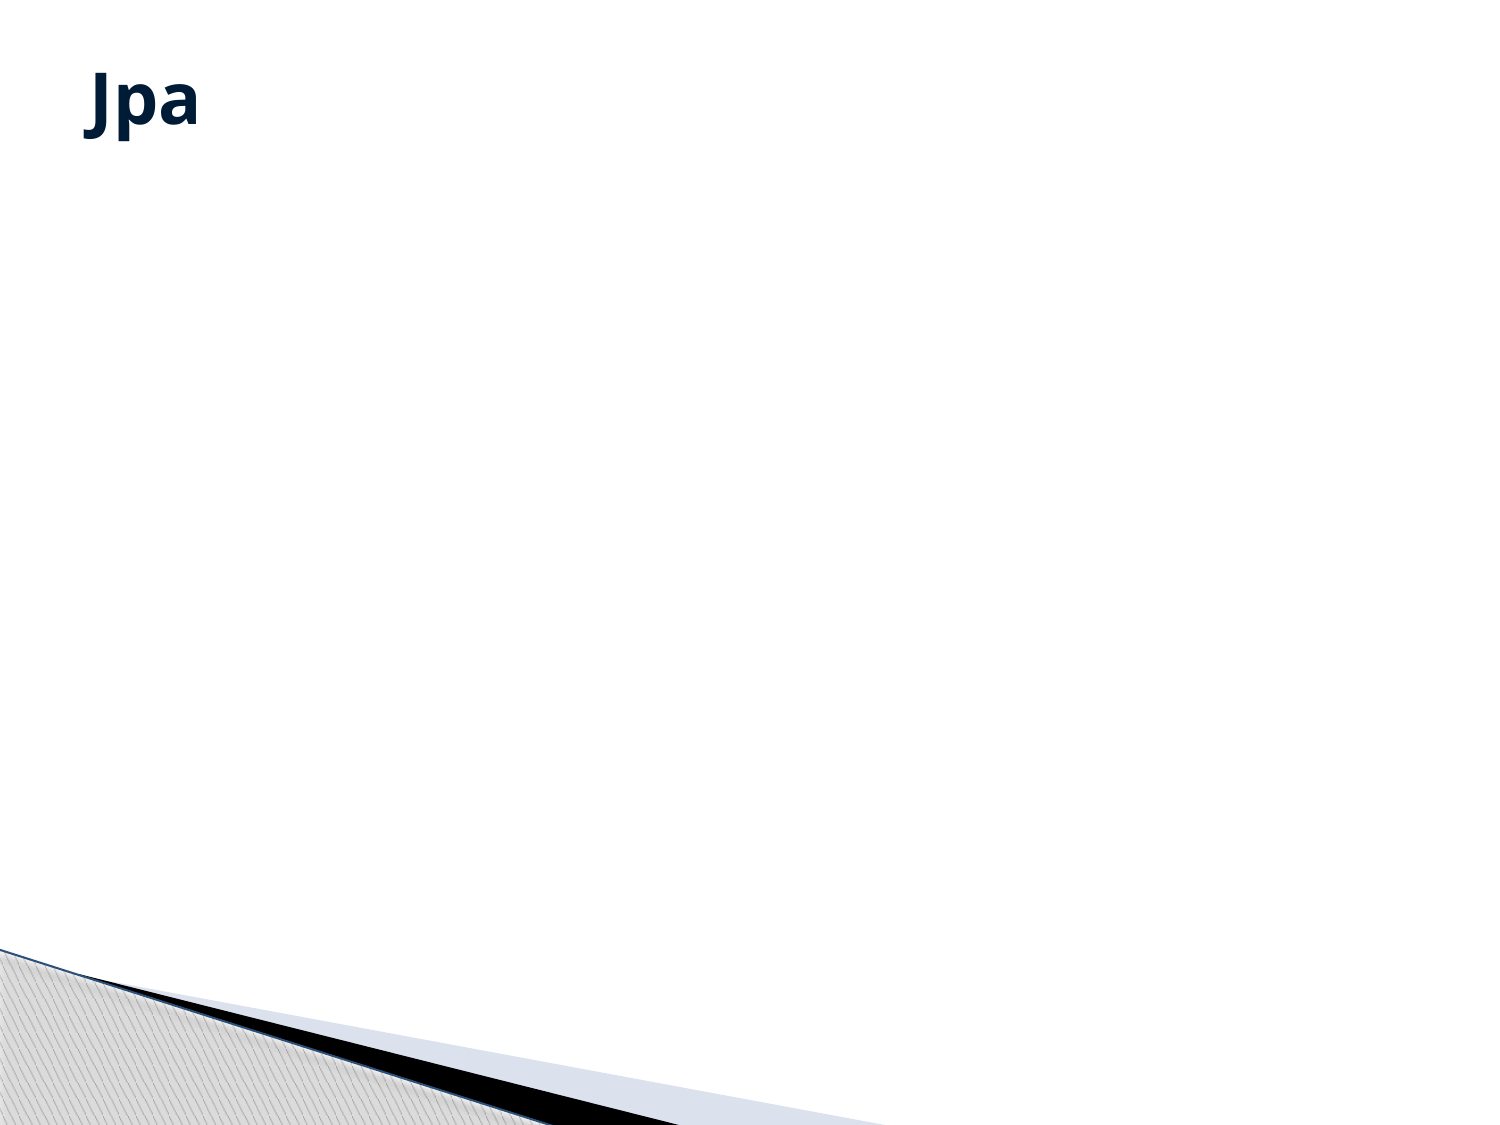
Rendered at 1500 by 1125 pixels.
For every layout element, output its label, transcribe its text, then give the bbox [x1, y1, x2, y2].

title Jpa [75, 45, 1425, 233]
